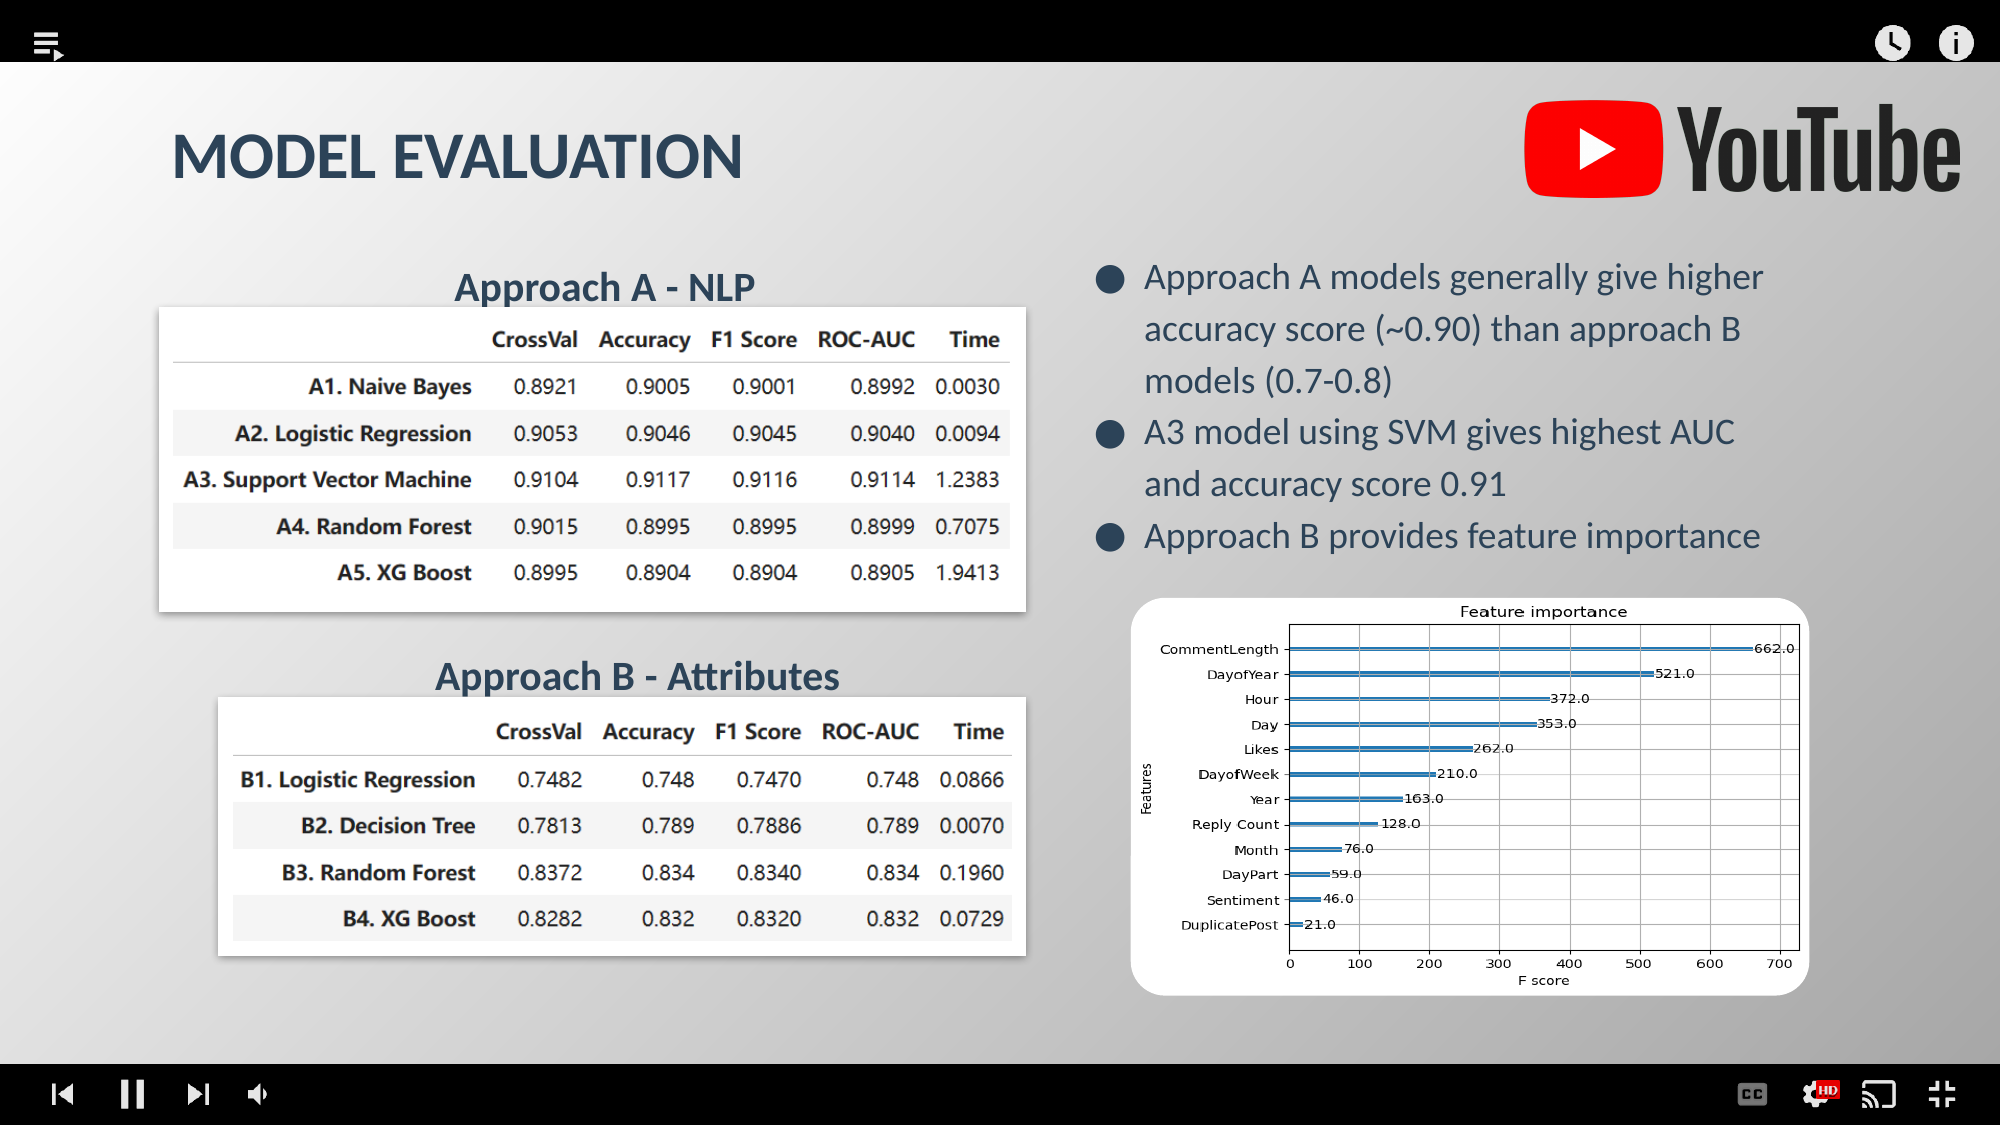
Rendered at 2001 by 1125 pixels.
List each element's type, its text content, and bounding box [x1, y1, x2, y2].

picture [232, 711, 1012, 941]
picture [0, 1064, 2000, 1125]
text_box Approach A - NLP [205, 237, 980, 305]
text_box MODEL EVALUATION [155, 97, 1523, 223]
text_box Approach B - Attributes [238, 626, 1012, 695]
text_box Approach A models generally give higher accuracy score (~0.90) than approach B models (0.7-0.8) A3 model using SVM gives highest AUC and accuracy score 0.91 Approach B provides feature importance [1054, 230, 1810, 985]
picture [1130, 597, 1810, 996]
picture [1522, 92, 1962, 205]
picture [173, 321, 1012, 598]
picture [0, 0, 2000, 62]
